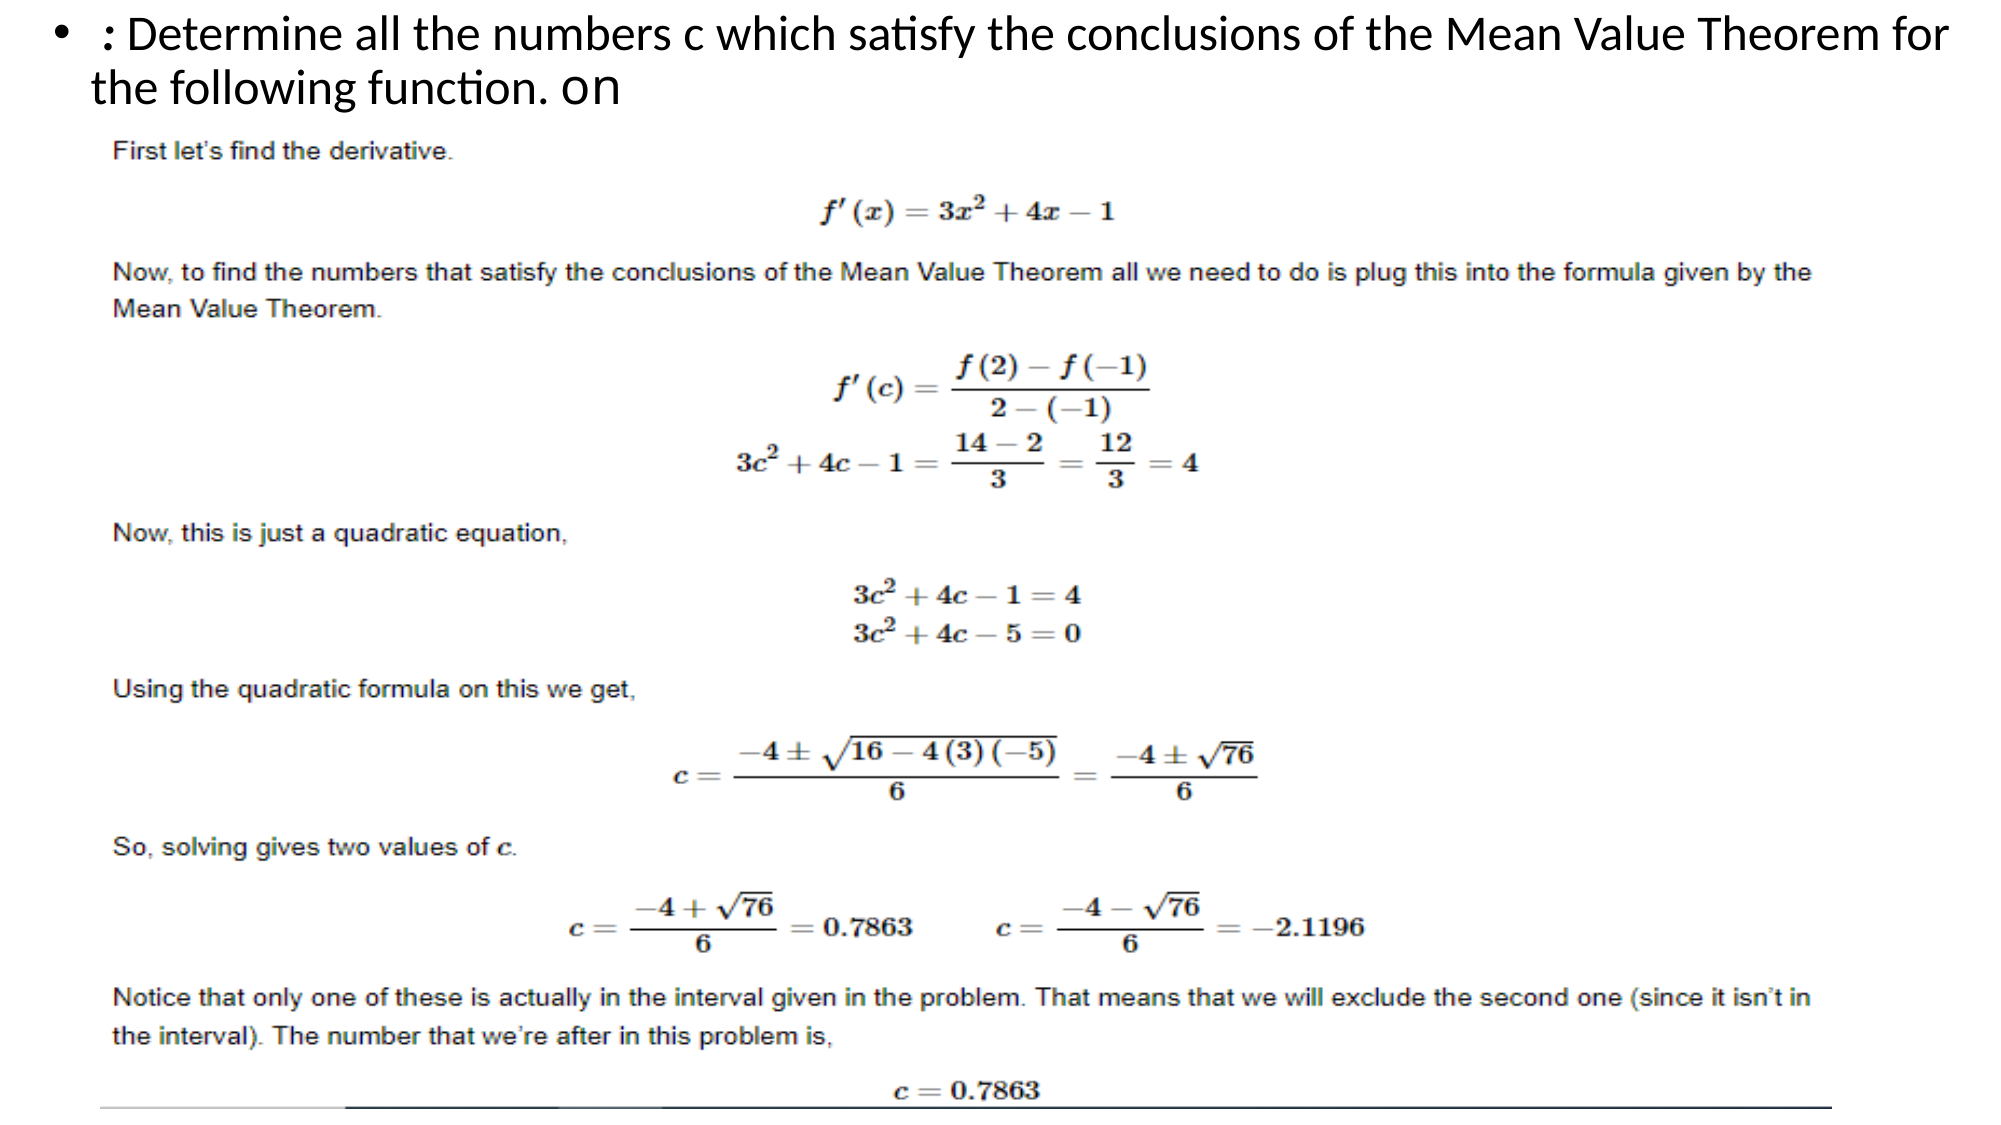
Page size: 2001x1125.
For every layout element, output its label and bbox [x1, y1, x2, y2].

picture [100, 123, 1832, 1109]
